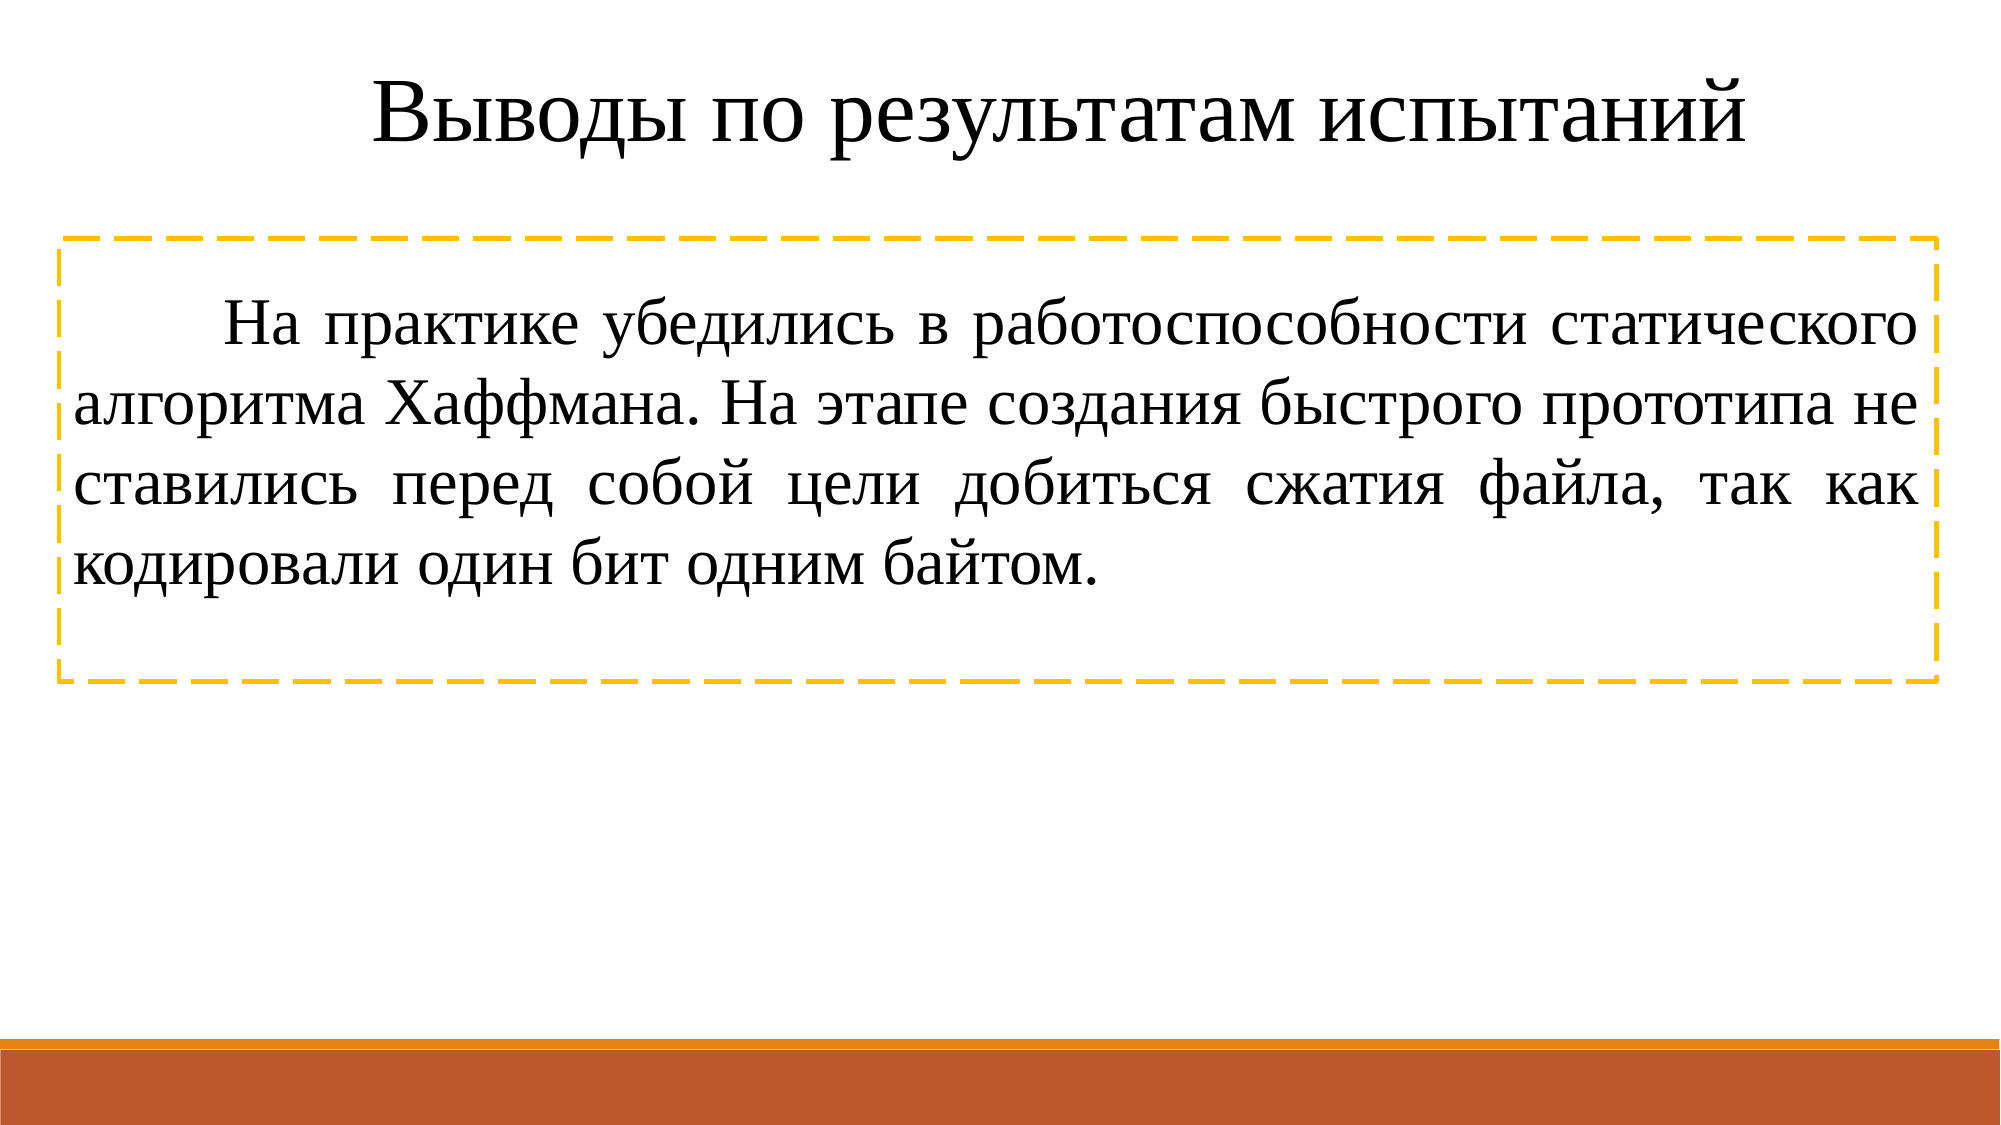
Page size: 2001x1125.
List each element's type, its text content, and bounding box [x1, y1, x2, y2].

text_box На практике убедились в работоспособности статического алгоритма Хаффмана. На этапе создания быстрого прототипа не ставились перед собой цели добиться сжатия файла, так как кодировали один бит одним байтом. [58, 237, 1938, 683]
text_box Выводы по результатам испытаний [250, 41, 1871, 167]
